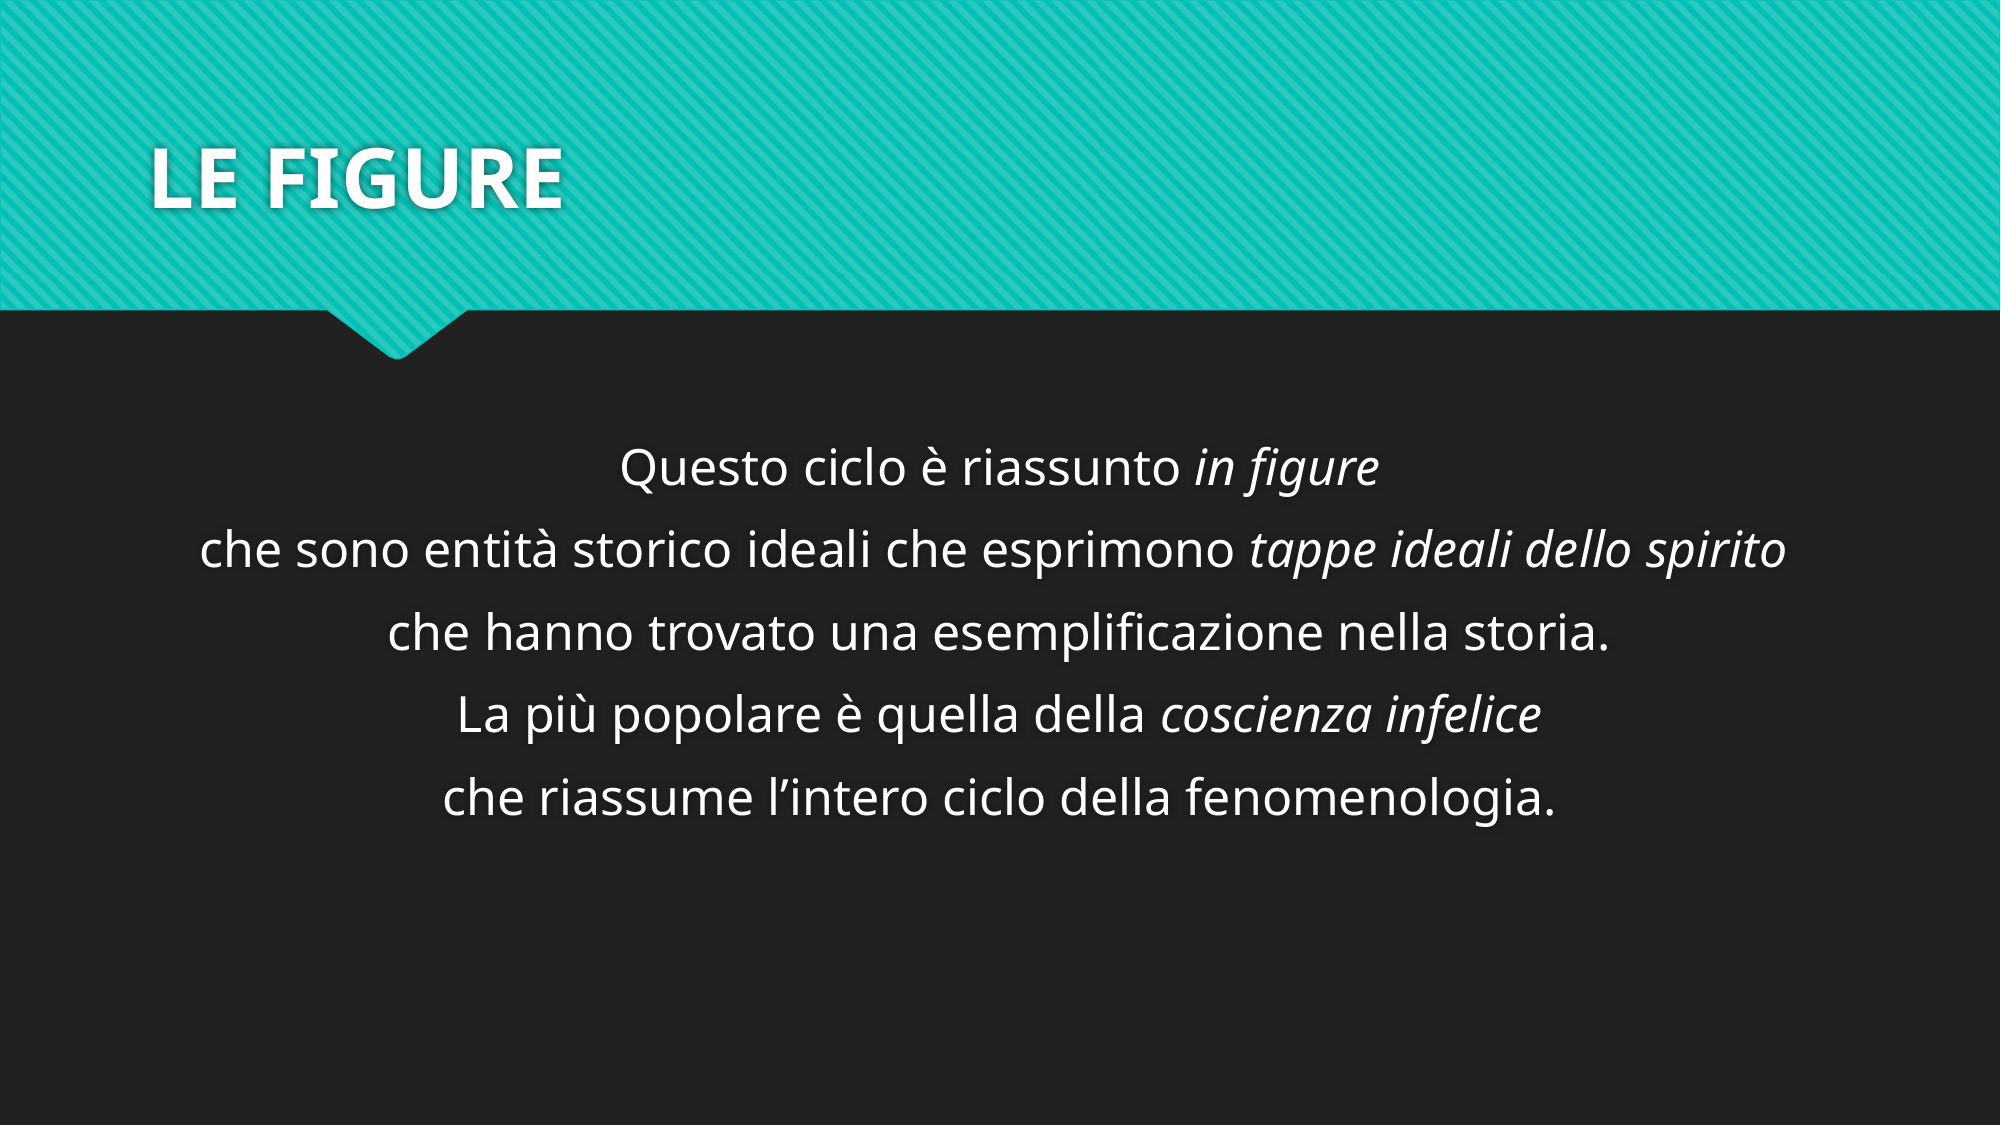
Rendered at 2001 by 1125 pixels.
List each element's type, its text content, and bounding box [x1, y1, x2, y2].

title LE FIGURE [132, 73, 1868, 233]
list Questo ciclo è riassunto in figure che sono entità storico ideali che esprimono tappe ideali dello spirito che hanno trovato una esemplificazione nella storia. La più popolare è quella della coscienza infelice che riassume l’intero ciclo della fenomenologia. [134, 364, 1866, 962]
